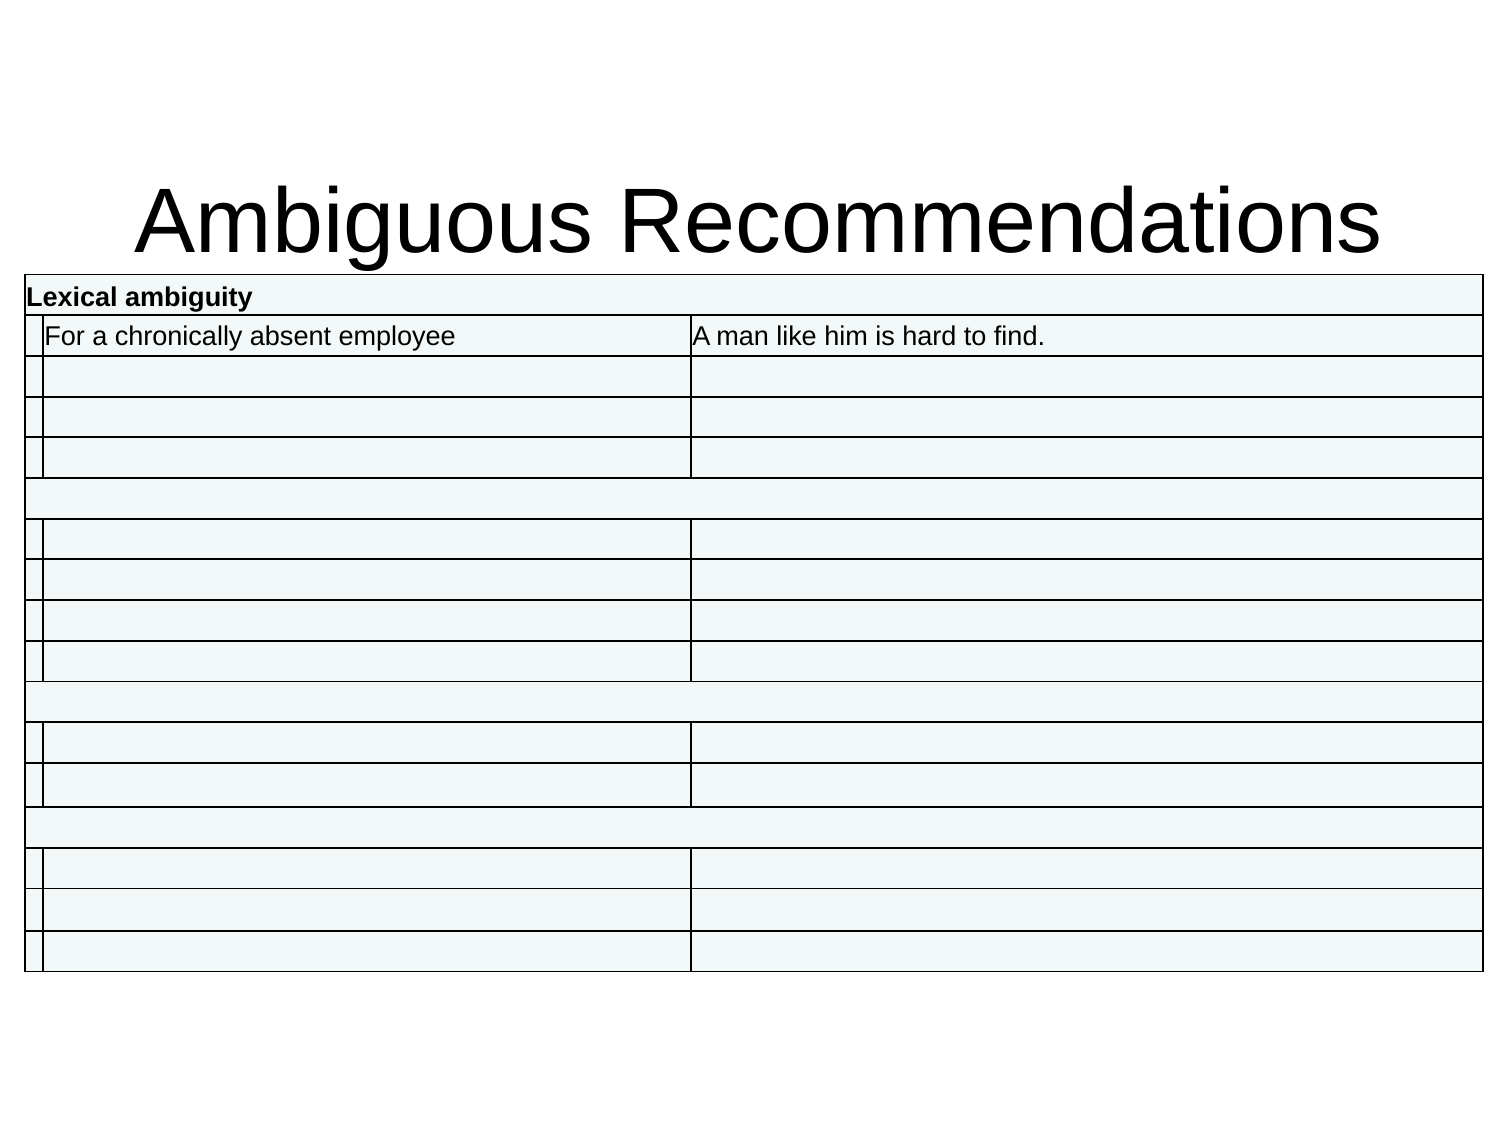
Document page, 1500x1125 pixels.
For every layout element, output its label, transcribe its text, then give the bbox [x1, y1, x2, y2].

table_cell [26, 808, 1482, 847]
table_cell [44, 889, 690, 930]
table_cell [26, 601, 42, 640]
table_cell [26, 479, 1482, 518]
table_cell [26, 723, 42, 762]
table_cell [44, 849, 690, 888]
table_cell [26, 560, 42, 599]
table_cell [44, 932, 690, 971]
table_cell [44, 723, 690, 762]
table_cell [26, 316, 42, 355]
table_cell [692, 642, 1482, 681]
table_cell [44, 764, 690, 806]
table_cell [692, 764, 1482, 806]
table_cell [26, 849, 42, 888]
table_cell [692, 889, 1482, 930]
table_cell [44, 642, 690, 681]
table_cell [692, 723, 1482, 762]
table_cell [44, 357, 690, 396]
table_cell For a chronically absent employee [44, 316, 690, 355]
table_cell [44, 560, 690, 599]
table_cell [26, 889, 42, 930]
table_cell [44, 398, 690, 436]
table_cell [26, 438, 42, 477]
table_cell [26, 932, 42, 971]
table_cell [44, 520, 690, 558]
table_cell [692, 357, 1482, 396]
table_cell [44, 601, 690, 640]
table_cell [44, 438, 690, 477]
table_cell [26, 398, 42, 436]
table_cell [692, 398, 1482, 436]
title Ambiguous Recommendations [68, 138, 1452, 274]
table_cell [26, 520, 42, 558]
table_cell [26, 357, 42, 396]
table_cell [26, 682, 1482, 721]
table_header Lexical ambiguity [26, 275, 1482, 314]
table_cell [692, 438, 1482, 477]
table_cell [692, 520, 1482, 558]
table_cell A man like him is hard to find. [692, 316, 1482, 355]
table_cell [26, 642, 42, 681]
table_cell [692, 849, 1482, 888]
table_cell [26, 764, 42, 806]
table_cell [692, 932, 1482, 971]
table_cell [692, 560, 1482, 599]
table_cell [692, 601, 1482, 640]
